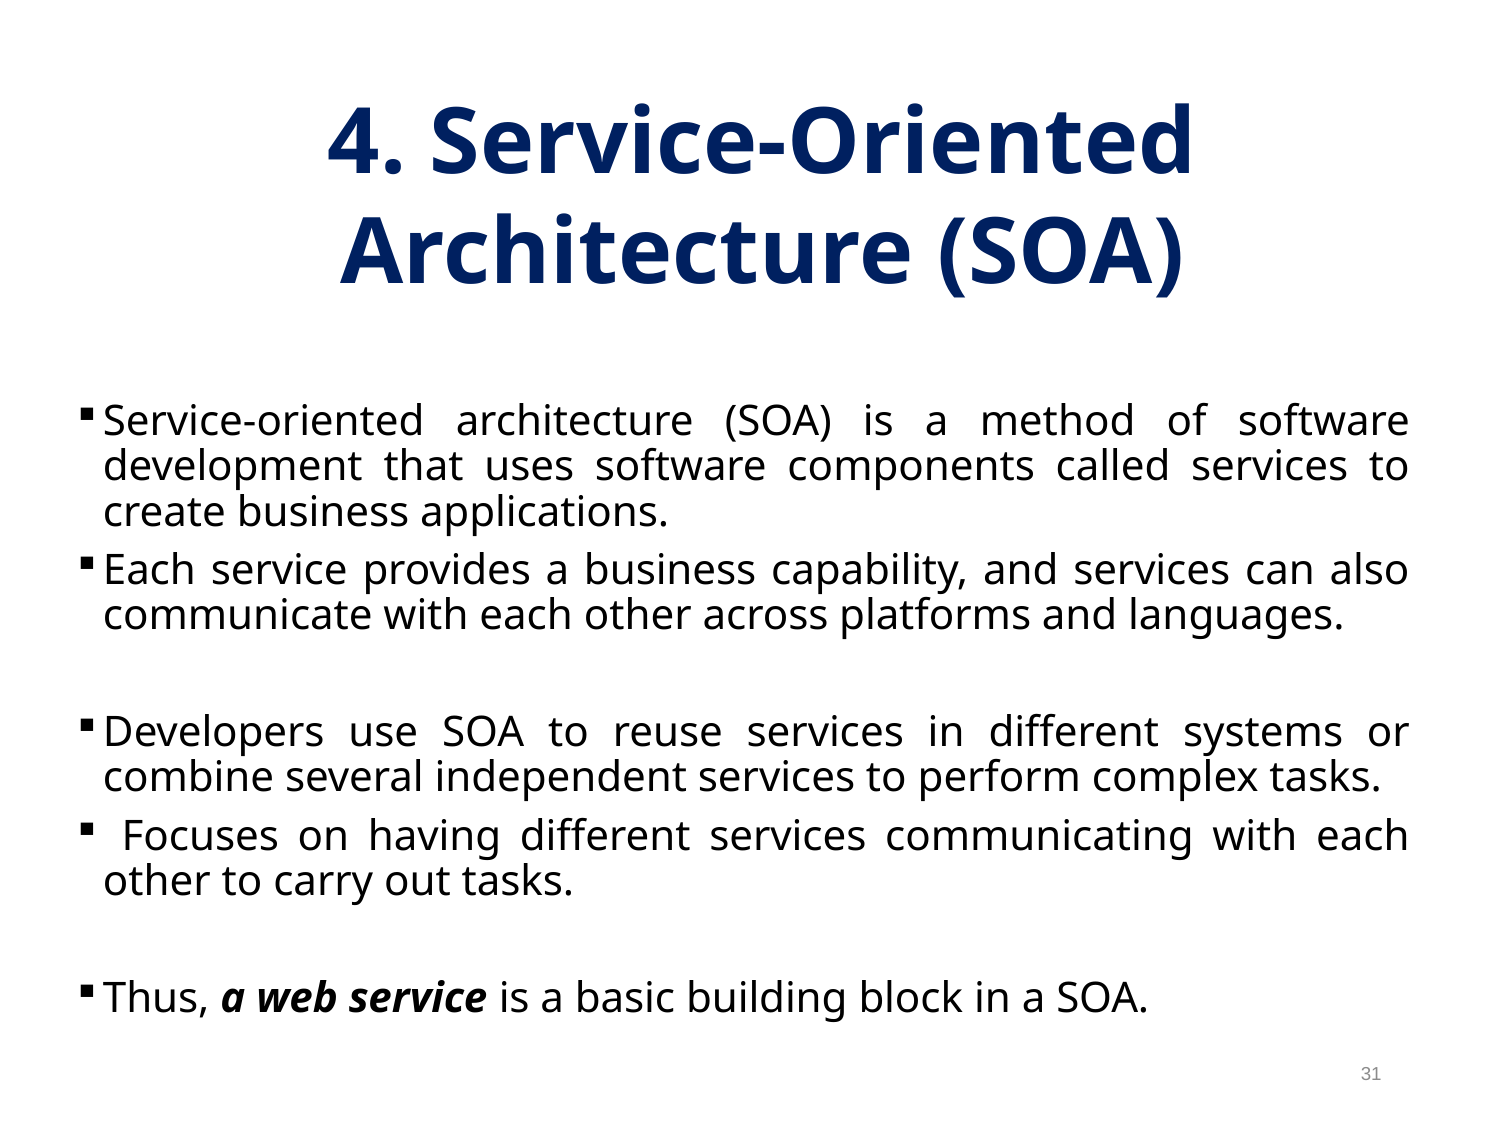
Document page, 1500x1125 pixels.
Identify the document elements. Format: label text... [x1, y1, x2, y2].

slide_number 31 [1059, 1042, 1397, 1103]
list Service-oriented architecture (SOA) is a method of software development that uses software components called services to create business applications. Each service provides a business capability, and services can also communicate with each other across platforms and languages. Developers use SOA to reuse services in different systems or combine several independent services to perform complex tasks. Focuses on having different services communicating with each other to carry out tasks. Thus, a web service is a basic building block in a SOA. [62, 320, 1425, 1043]
text_box 4. Service-Oriented Architecture (SOA) [99, 74, 1425, 310]
